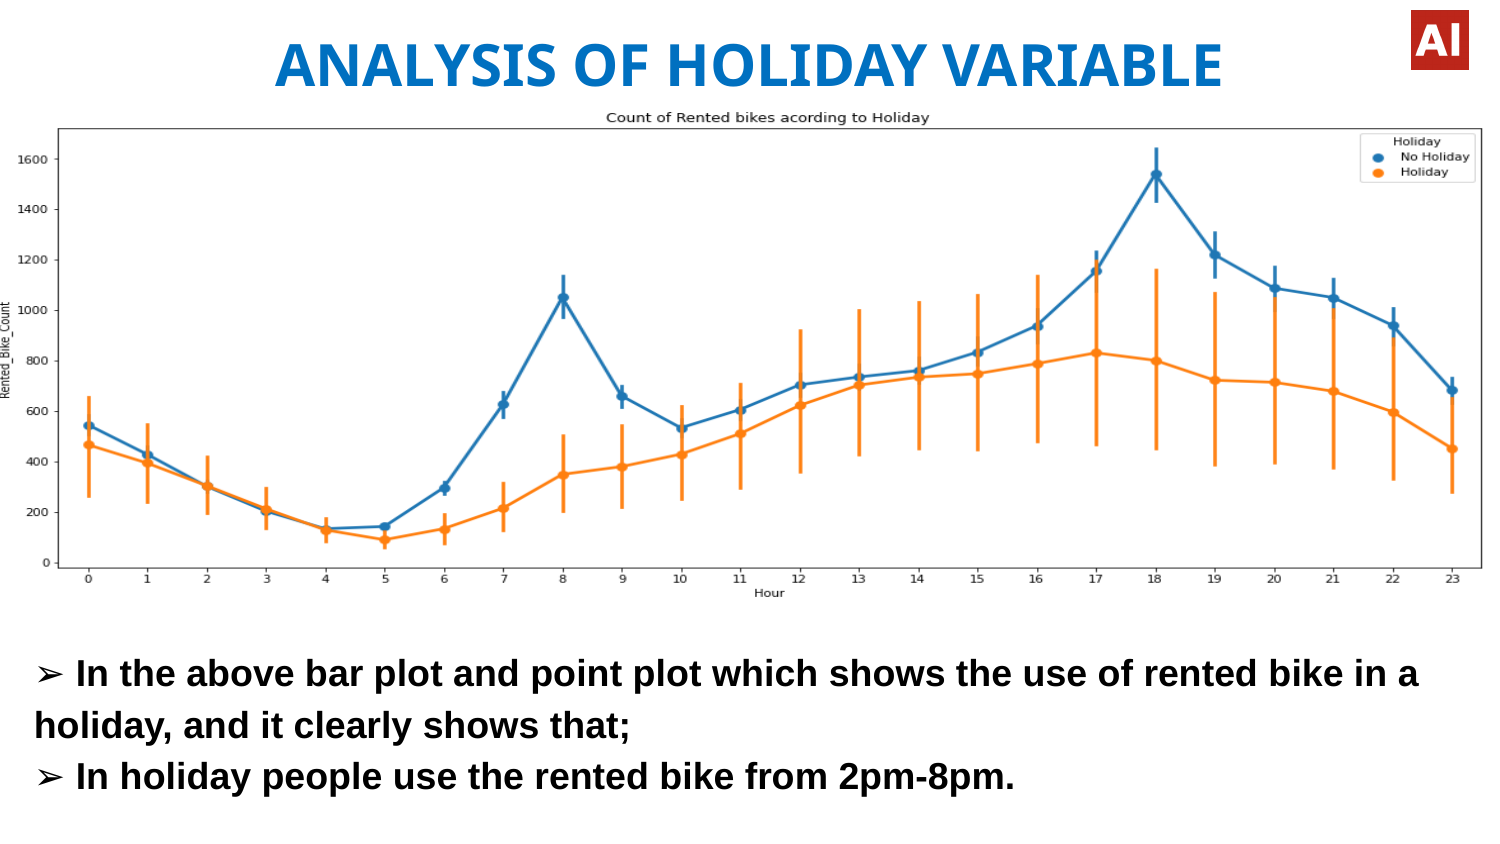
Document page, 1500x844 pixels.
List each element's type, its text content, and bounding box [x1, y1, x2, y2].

list ➢ In the above bar plot and point plot which shows the use of rented bike in a holiday, and it clearly shows that; ➢ In holiday people use the rented bike from 2pm-8pm. [0, 627, 1488, 800]
picture [1411, 10, 1469, 70]
title ANALYSIS OF HOLIDAY VARIABLE [51, 12, 1449, 104]
picture [0, 105, 1490, 607]
